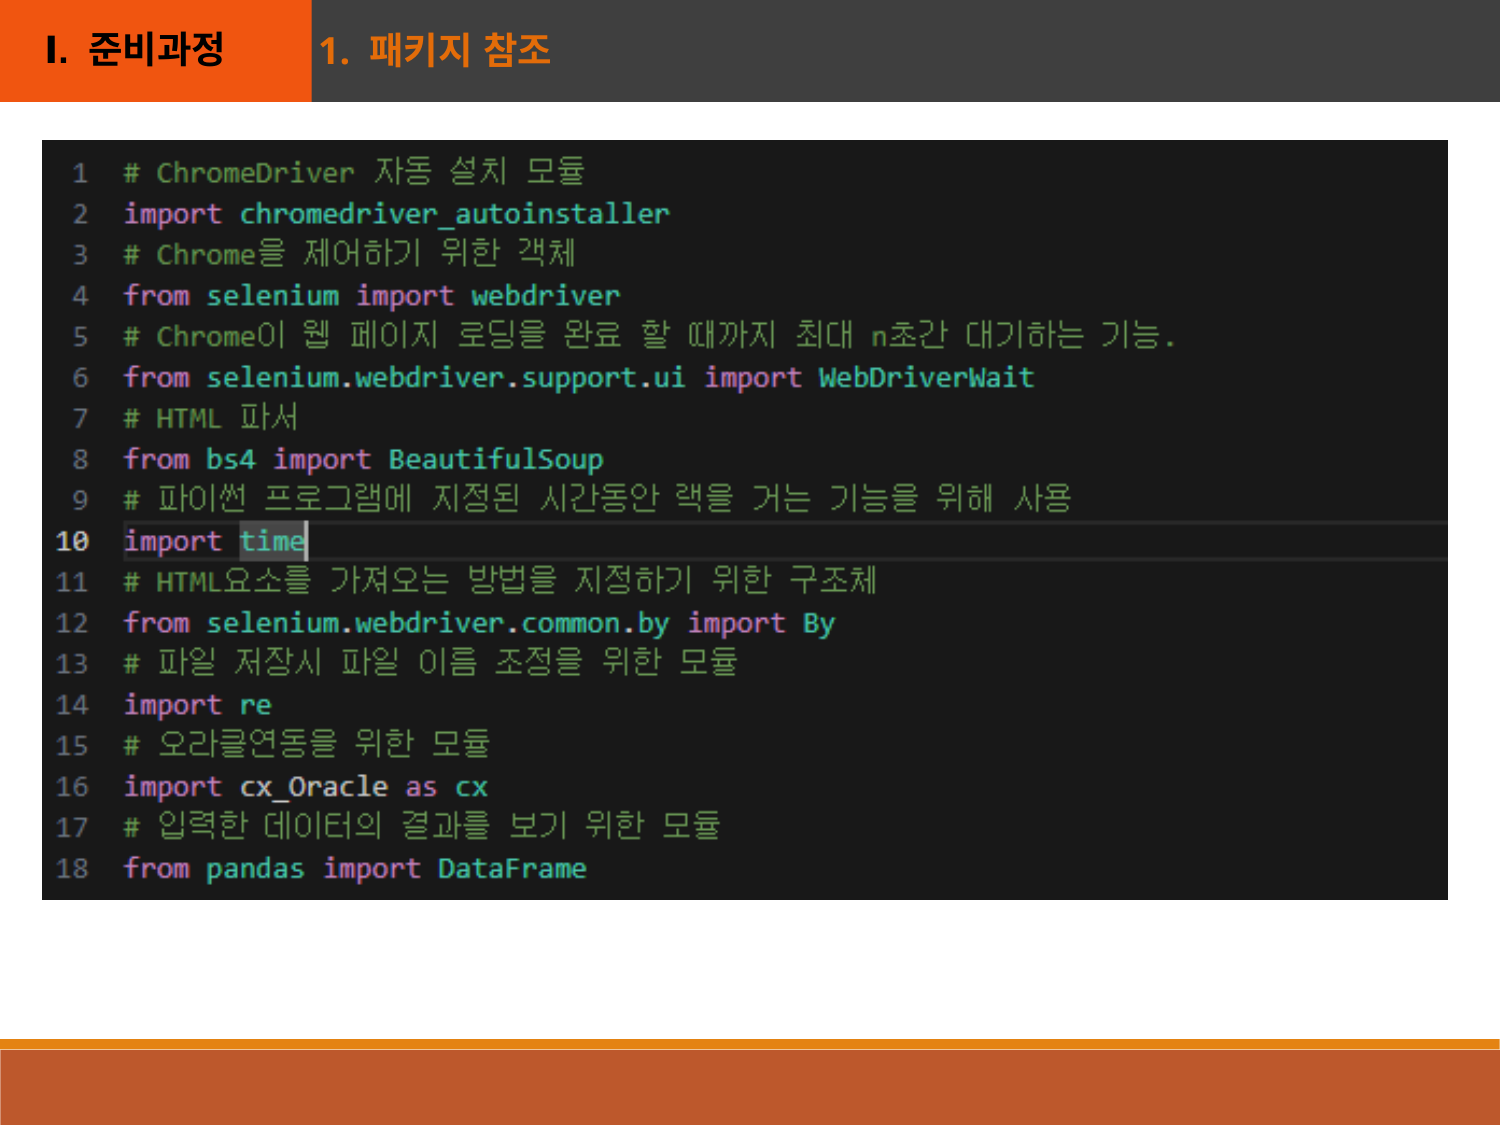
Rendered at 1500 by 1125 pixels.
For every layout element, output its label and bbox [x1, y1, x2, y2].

text_box [0, 0, 1500, 103]
picture [42, 139, 1449, 901]
